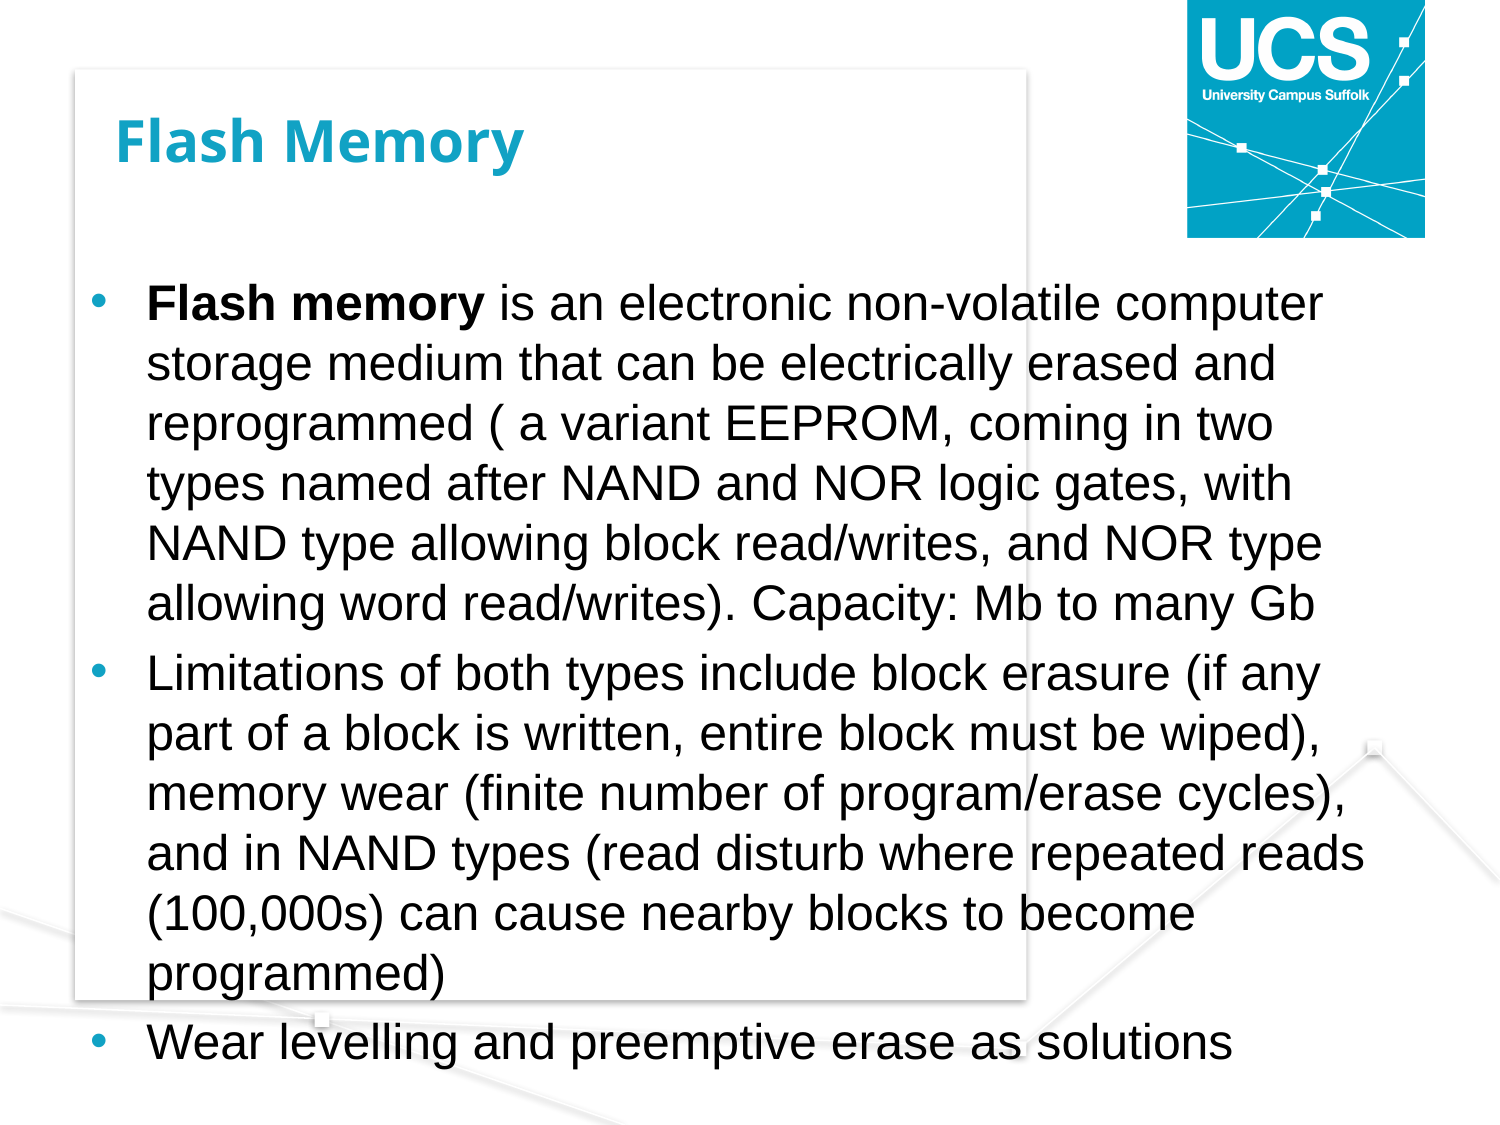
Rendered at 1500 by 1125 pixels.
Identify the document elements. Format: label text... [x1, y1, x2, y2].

list Flash memory is an electronic non-volatile computer storage medium that can be electrically erased and reprogrammed ( a variant EEPROM, coming in two types named after NAND and NOR logic gates, with NAND type allowing block read/writes, and NOR type allowing word read/writes). Capacity: Mb to many Gb Limitations of both types include block erasure (if any part of a block is written, entire block must be wiped), memory wear (finite number of program/erase cycles), and in NAND types (read disturb where repeated reads (100,000s) can cause nearby blocks to become programmed) Wear levelling and preemptive erase as solutions [74, 262, 1420, 1006]
title Flash Memory [99, 44, 1012, 233]
picture [1187, 0, 1425, 238]
